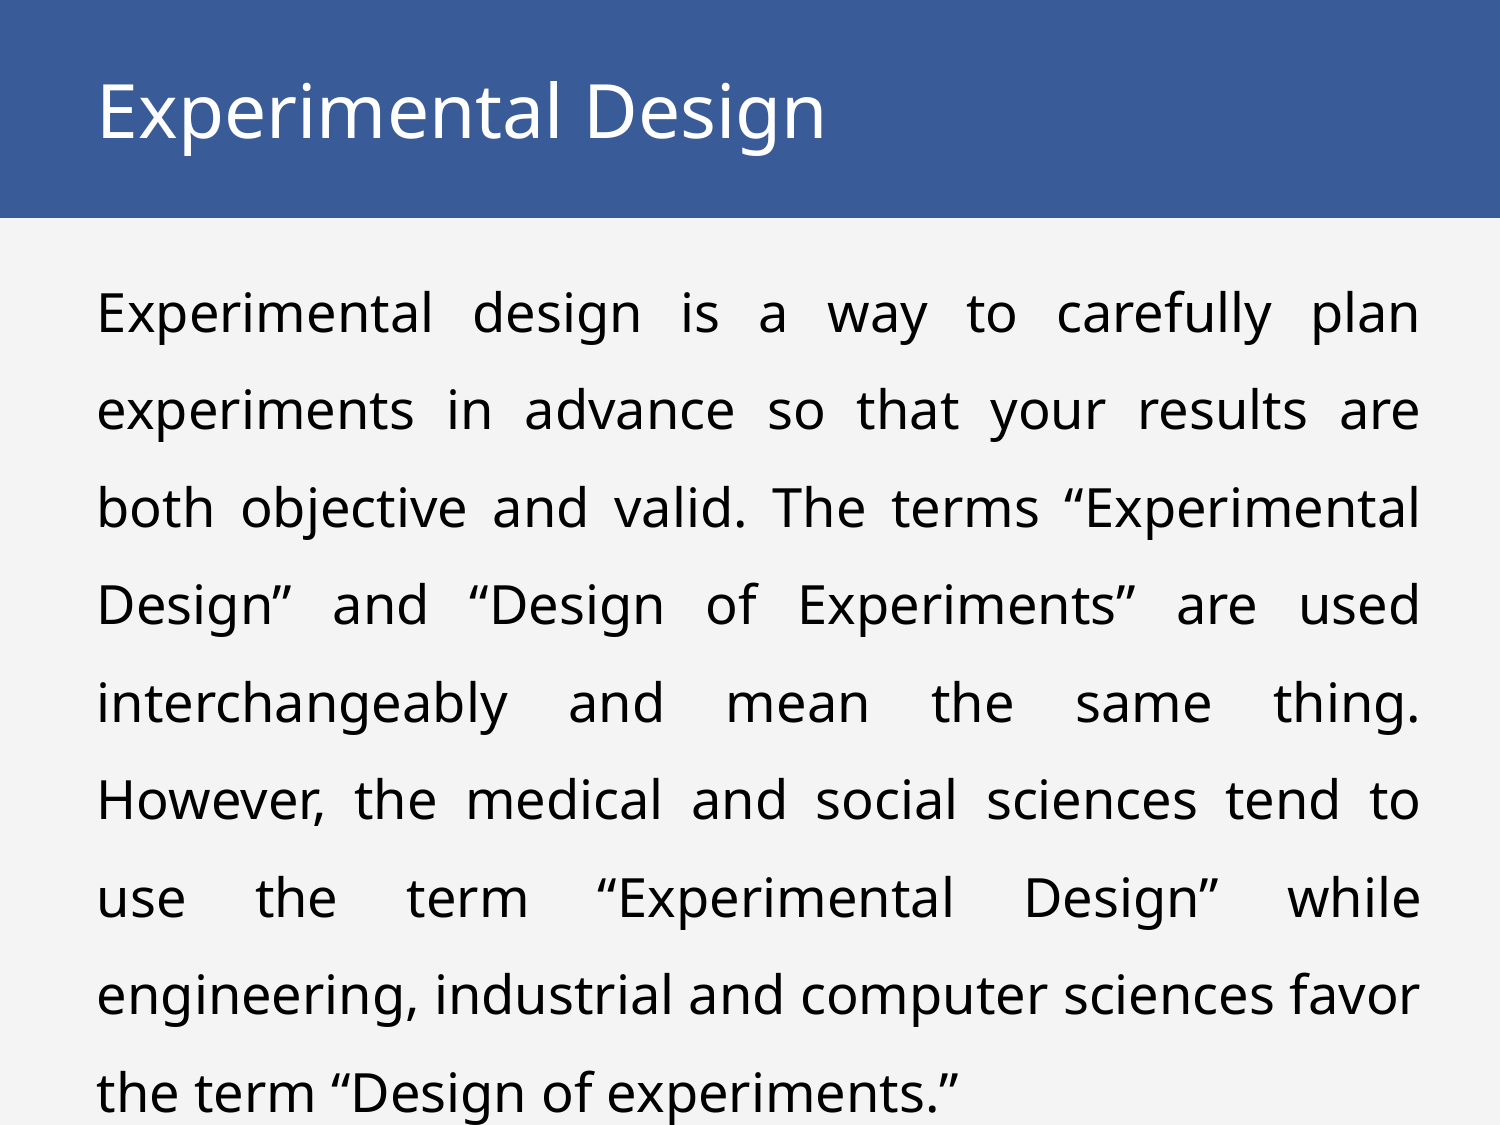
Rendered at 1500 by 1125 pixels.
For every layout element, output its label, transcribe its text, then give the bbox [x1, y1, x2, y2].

list Experimental design is a way to carefully plan experiments in advance so that your results are both objective and valid. The terms “Experimental Design” and “Design of Experiments” are used interchangeably and mean the same thing. However, the medical and social sciences tend to use the term “Experimental Design” while engineering, industrial and computer sciences favor the term “Design of experiments.” [81, 238, 1438, 1060]
title Experimental Design [81, 0, 1500, 218]
